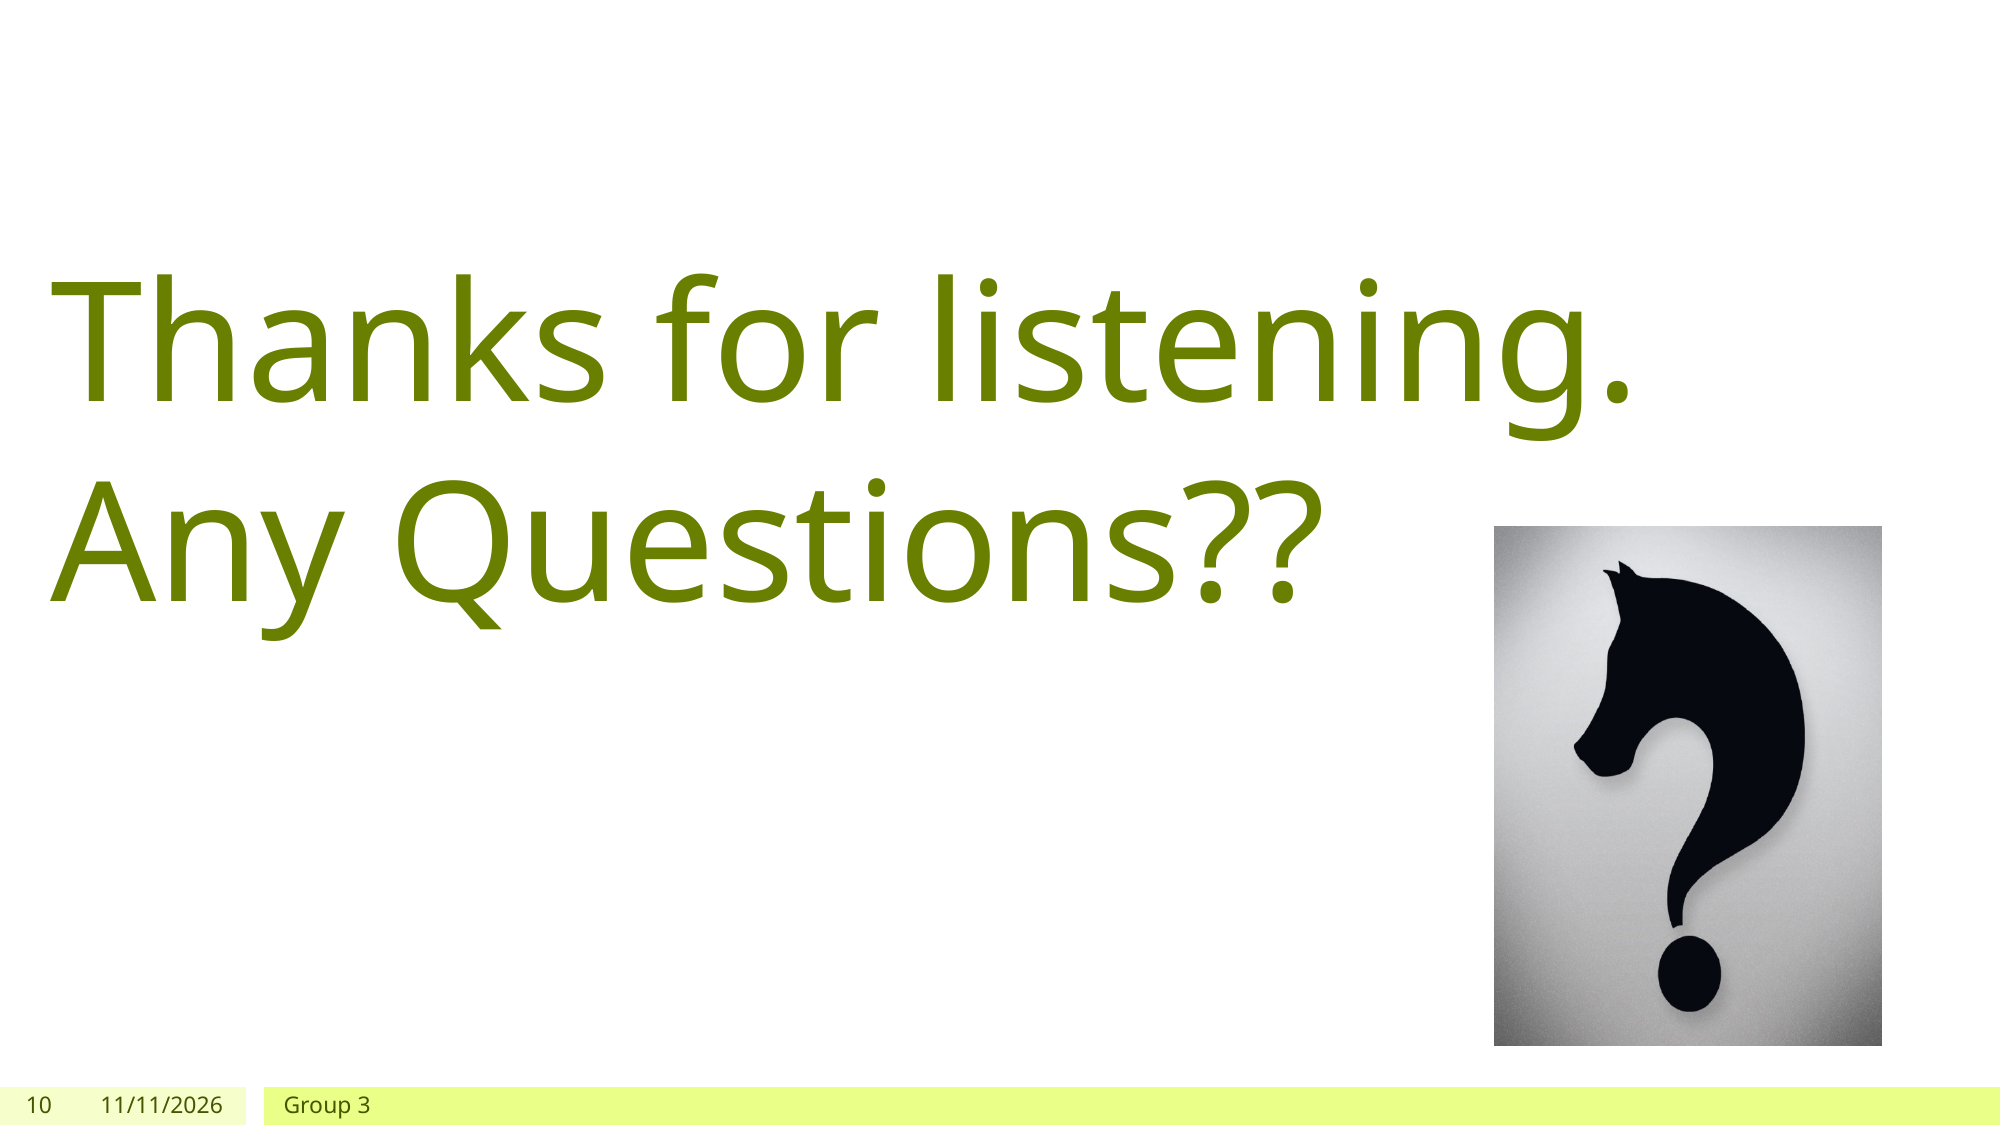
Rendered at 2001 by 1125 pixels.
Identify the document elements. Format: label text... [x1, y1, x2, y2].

slide_number 10 [0, 1087, 68, 1125]
footer Group 3 [268, 1087, 1769, 1125]
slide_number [74, 1087, 239, 1125]
picture [1494, 526, 1882, 1046]
title Thanks for listening. Any Questions?? [35, 96, 1945, 643]
